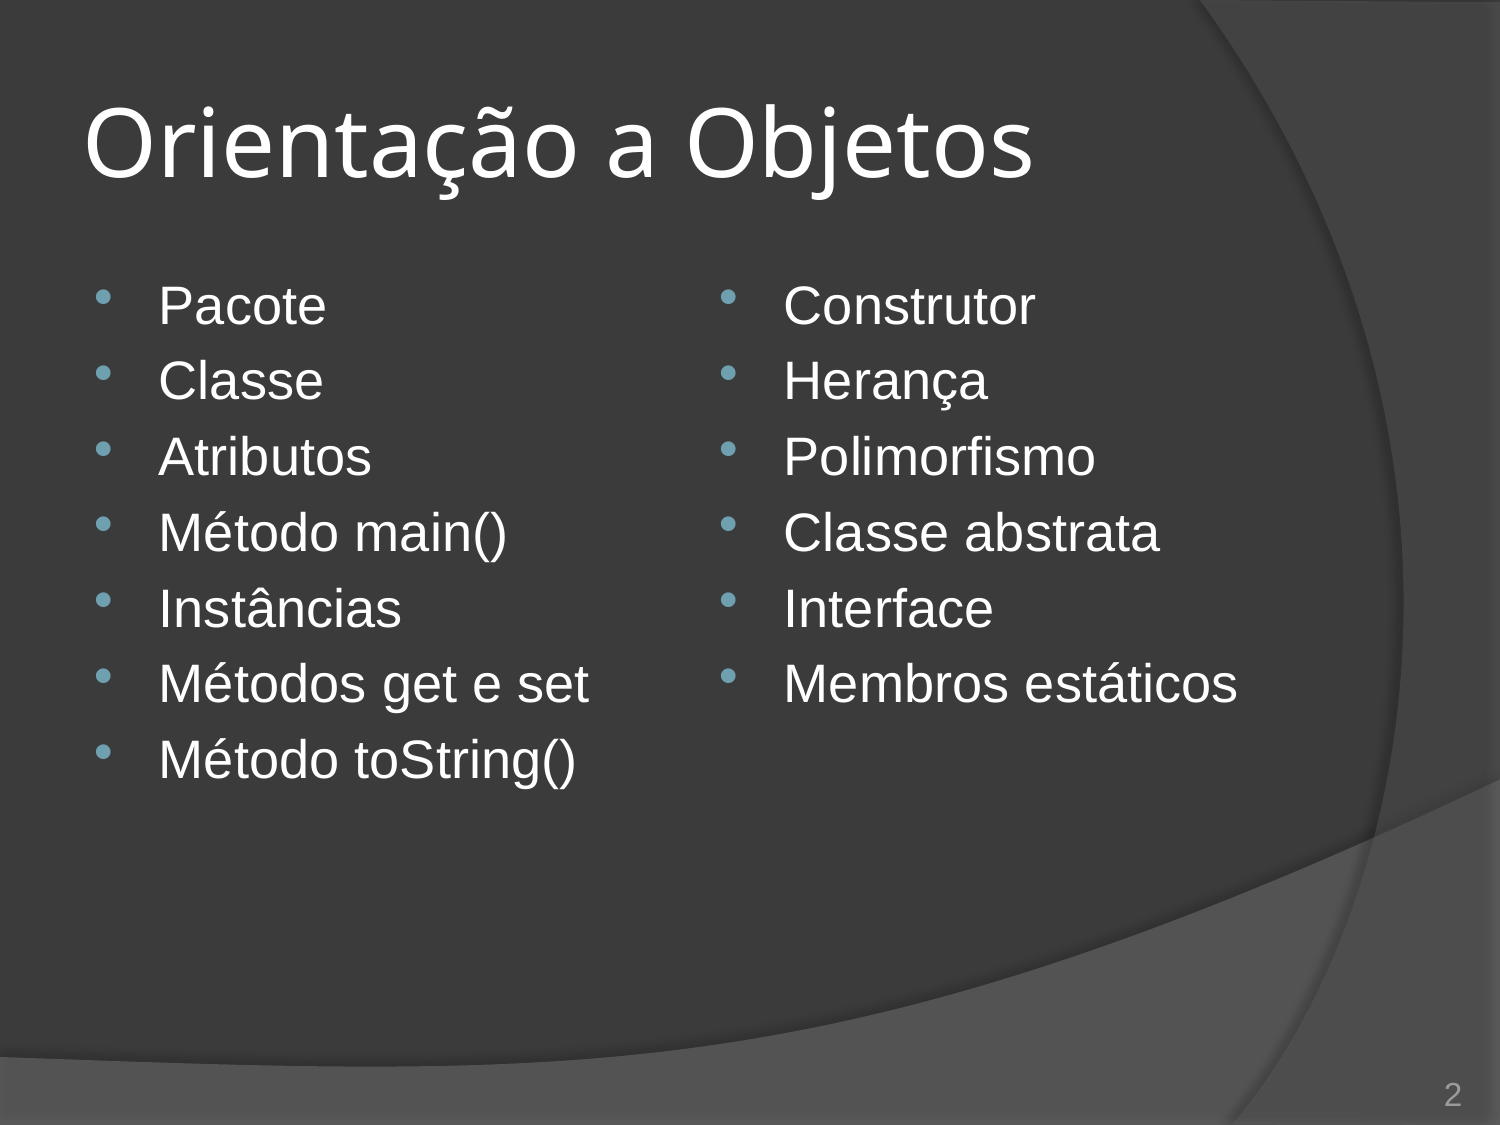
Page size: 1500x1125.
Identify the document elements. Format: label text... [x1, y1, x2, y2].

slide_number 2 [1337, 1053, 1463, 1114]
title Orientação a Objetos [74, 44, 1301, 233]
list Construtor Herança Polimorfismo Classe abstrata Interface Membros estáticos [699, 262, 1301, 1006]
list Pacote Classe Atributos Método main() Instâncias Métodos get e set Método toString() [74, 262, 676, 1006]
